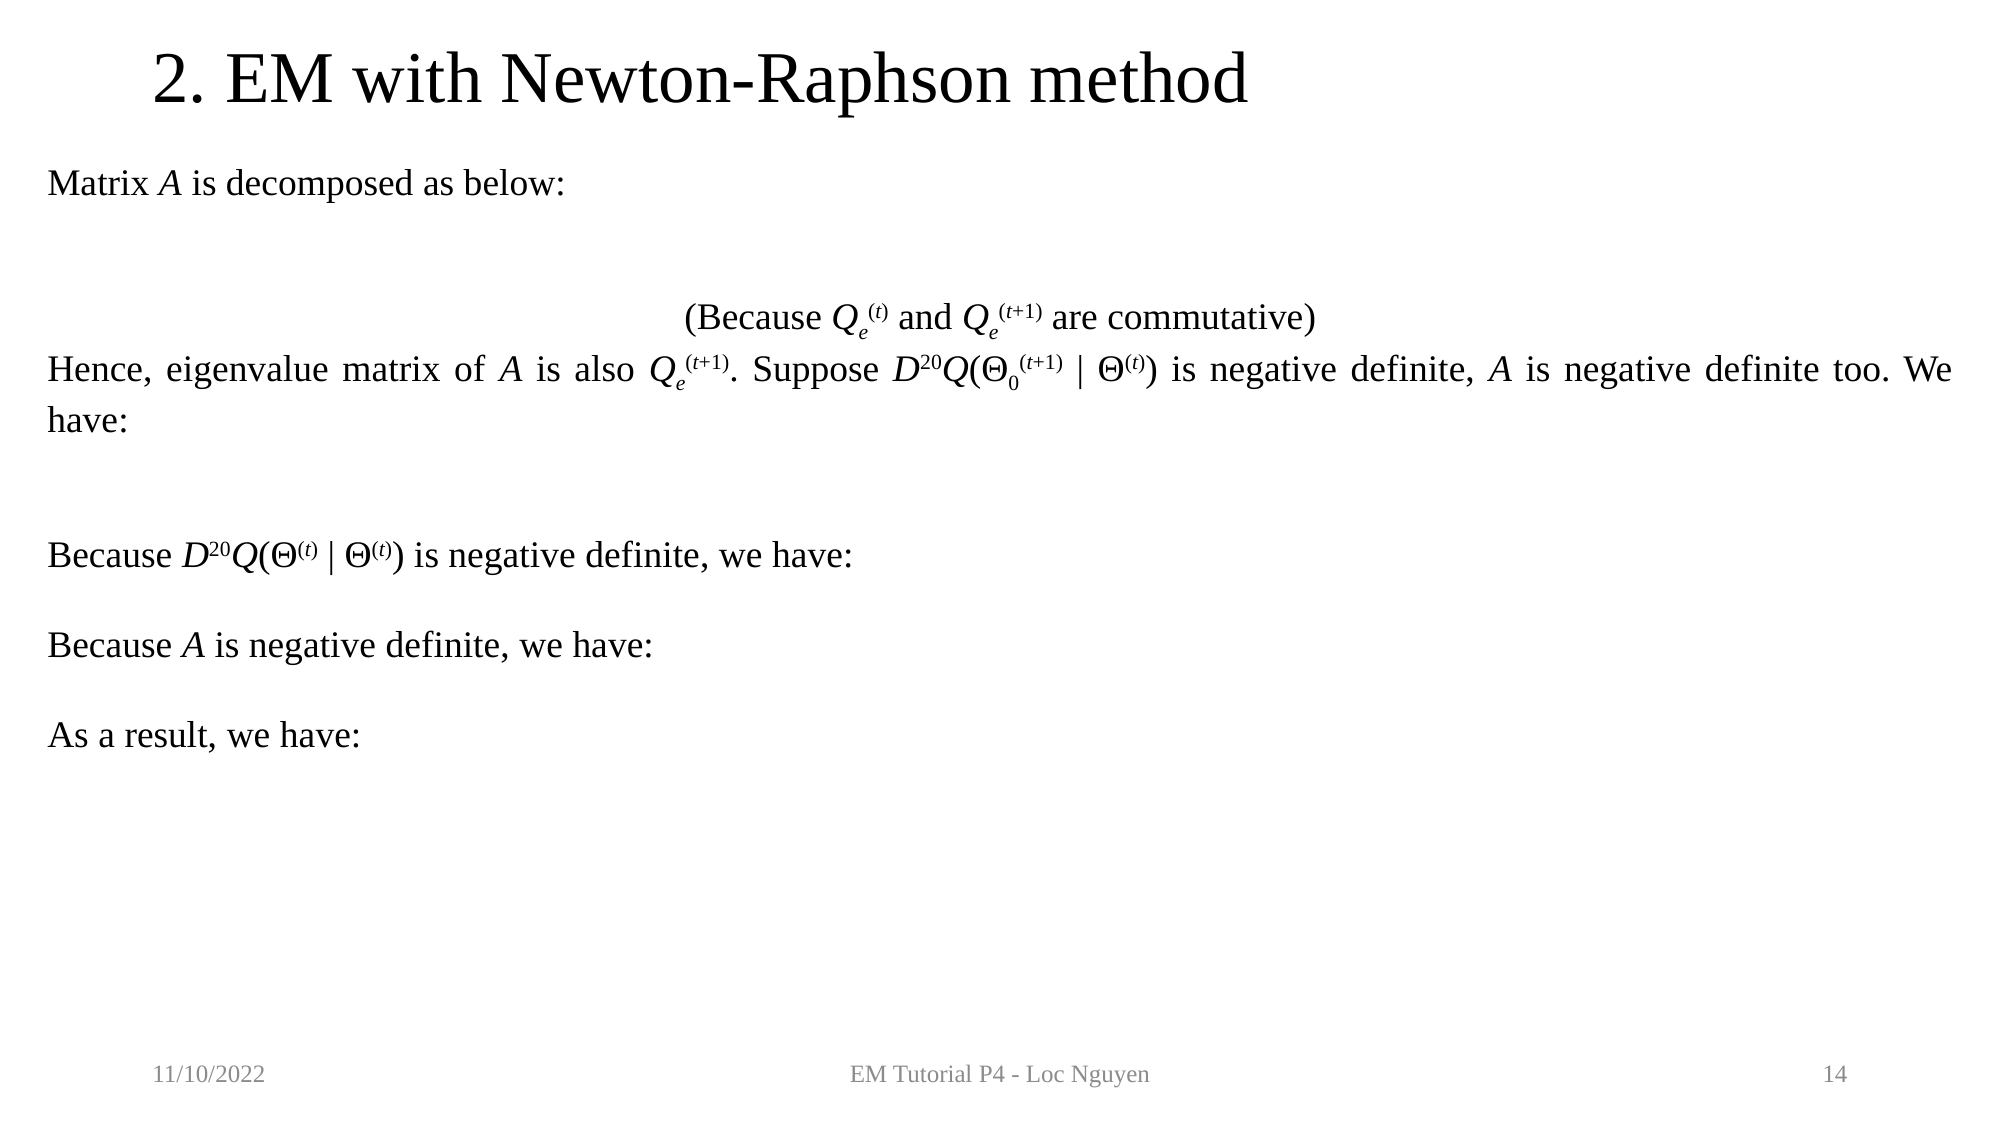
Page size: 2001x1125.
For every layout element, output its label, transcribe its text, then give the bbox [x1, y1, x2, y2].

footer EM Tutorial P4 - Loc Nguyen [662, 1042, 1338, 1103]
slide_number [137, 1042, 588, 1103]
title 2. EM with Newton-Raphson method [137, 19, 1863, 128]
slide_number 14 [1412, 1042, 1863, 1103]
